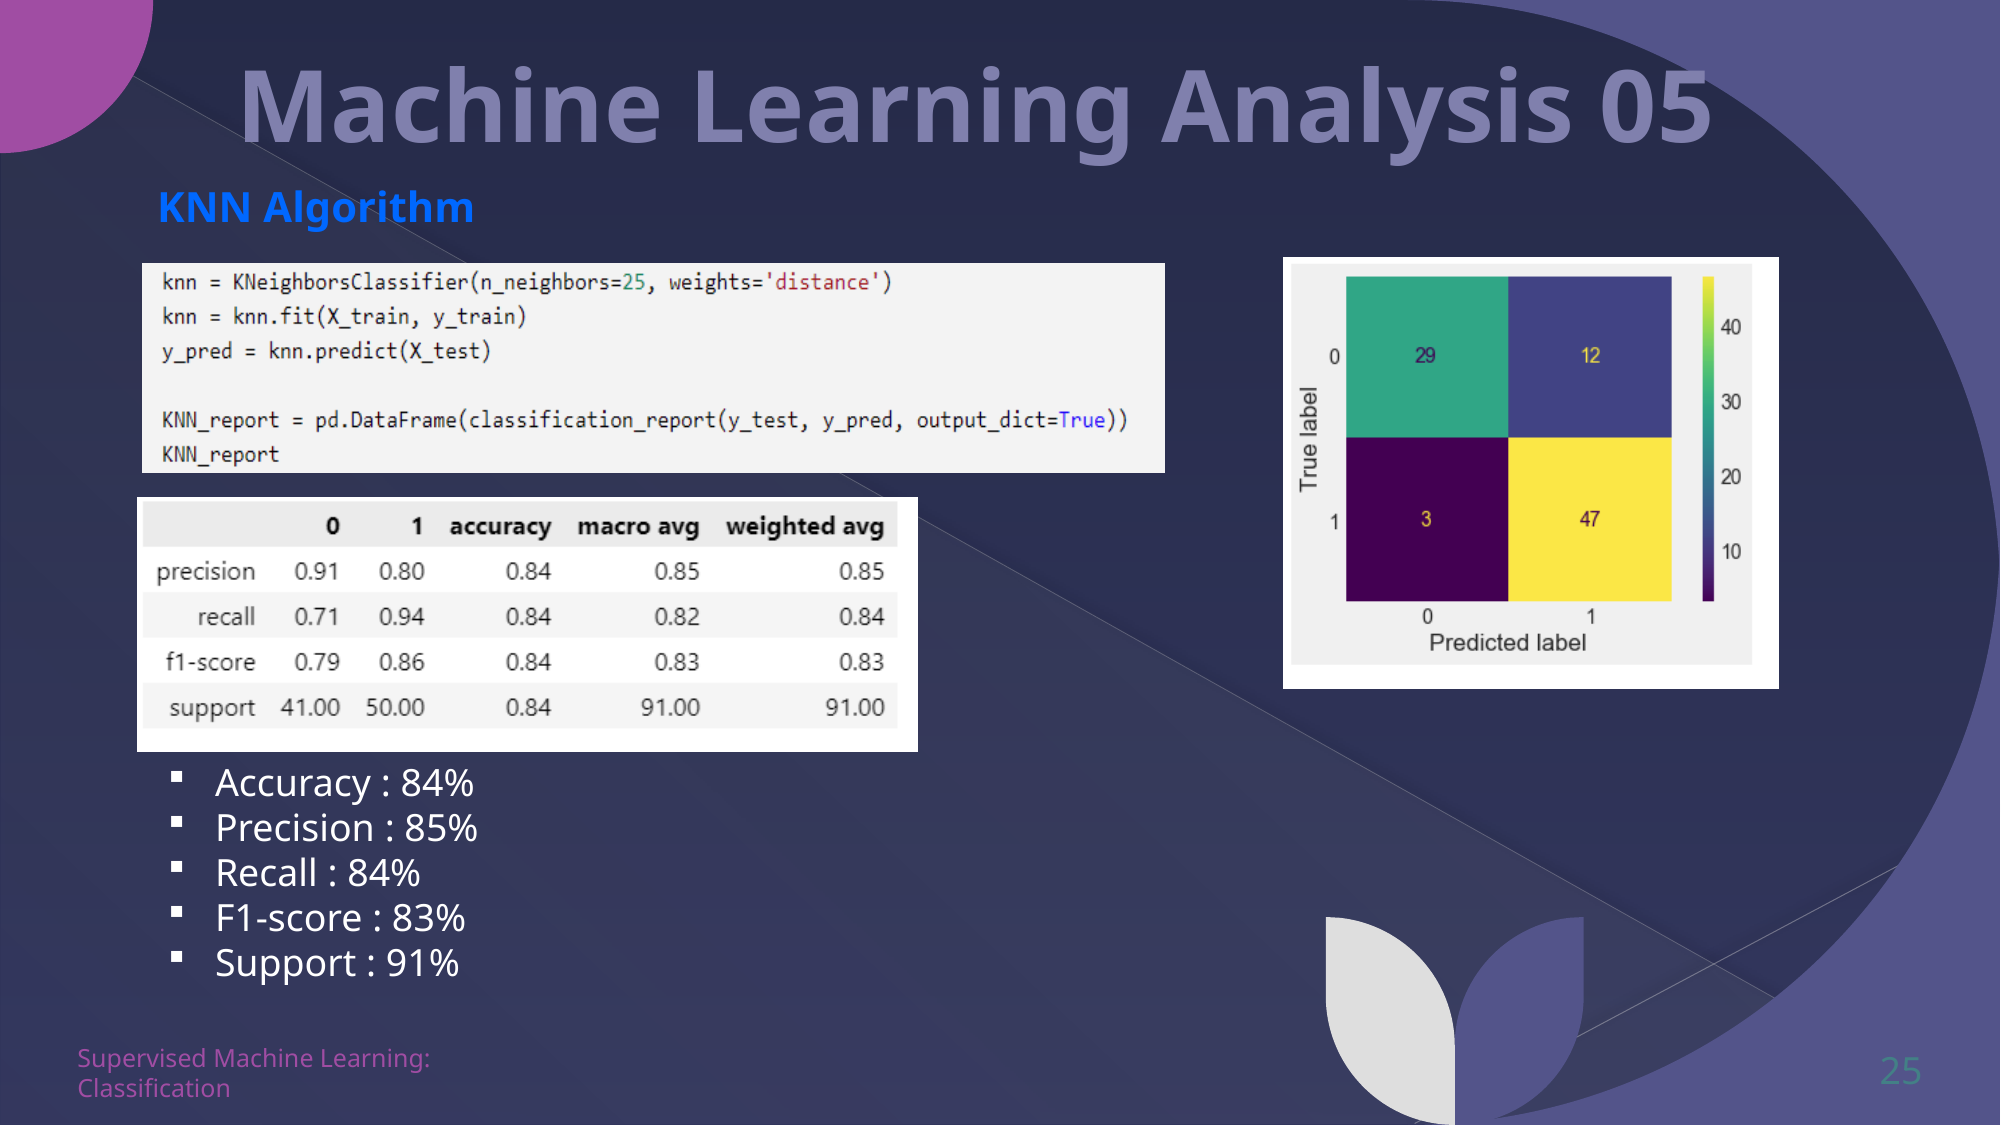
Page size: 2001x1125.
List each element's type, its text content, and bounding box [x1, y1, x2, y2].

picture [137, 496, 918, 753]
slide_number 25 [1665, 1042, 1938, 1103]
picture [1282, 257, 1779, 689]
slide_number Supervised Machine Learning: Classification [62, 1042, 567, 1103]
title Machine Learning Analysis 05 [142, 46, 1747, 171]
text_box Accuracy : 84% Precision : 85% Recall : 84% F1-score : 83% Support : 91% [153, 751, 1154, 992]
text_box KNN Algorithm [142, 173, 1143, 239]
picture [142, 263, 1165, 474]
